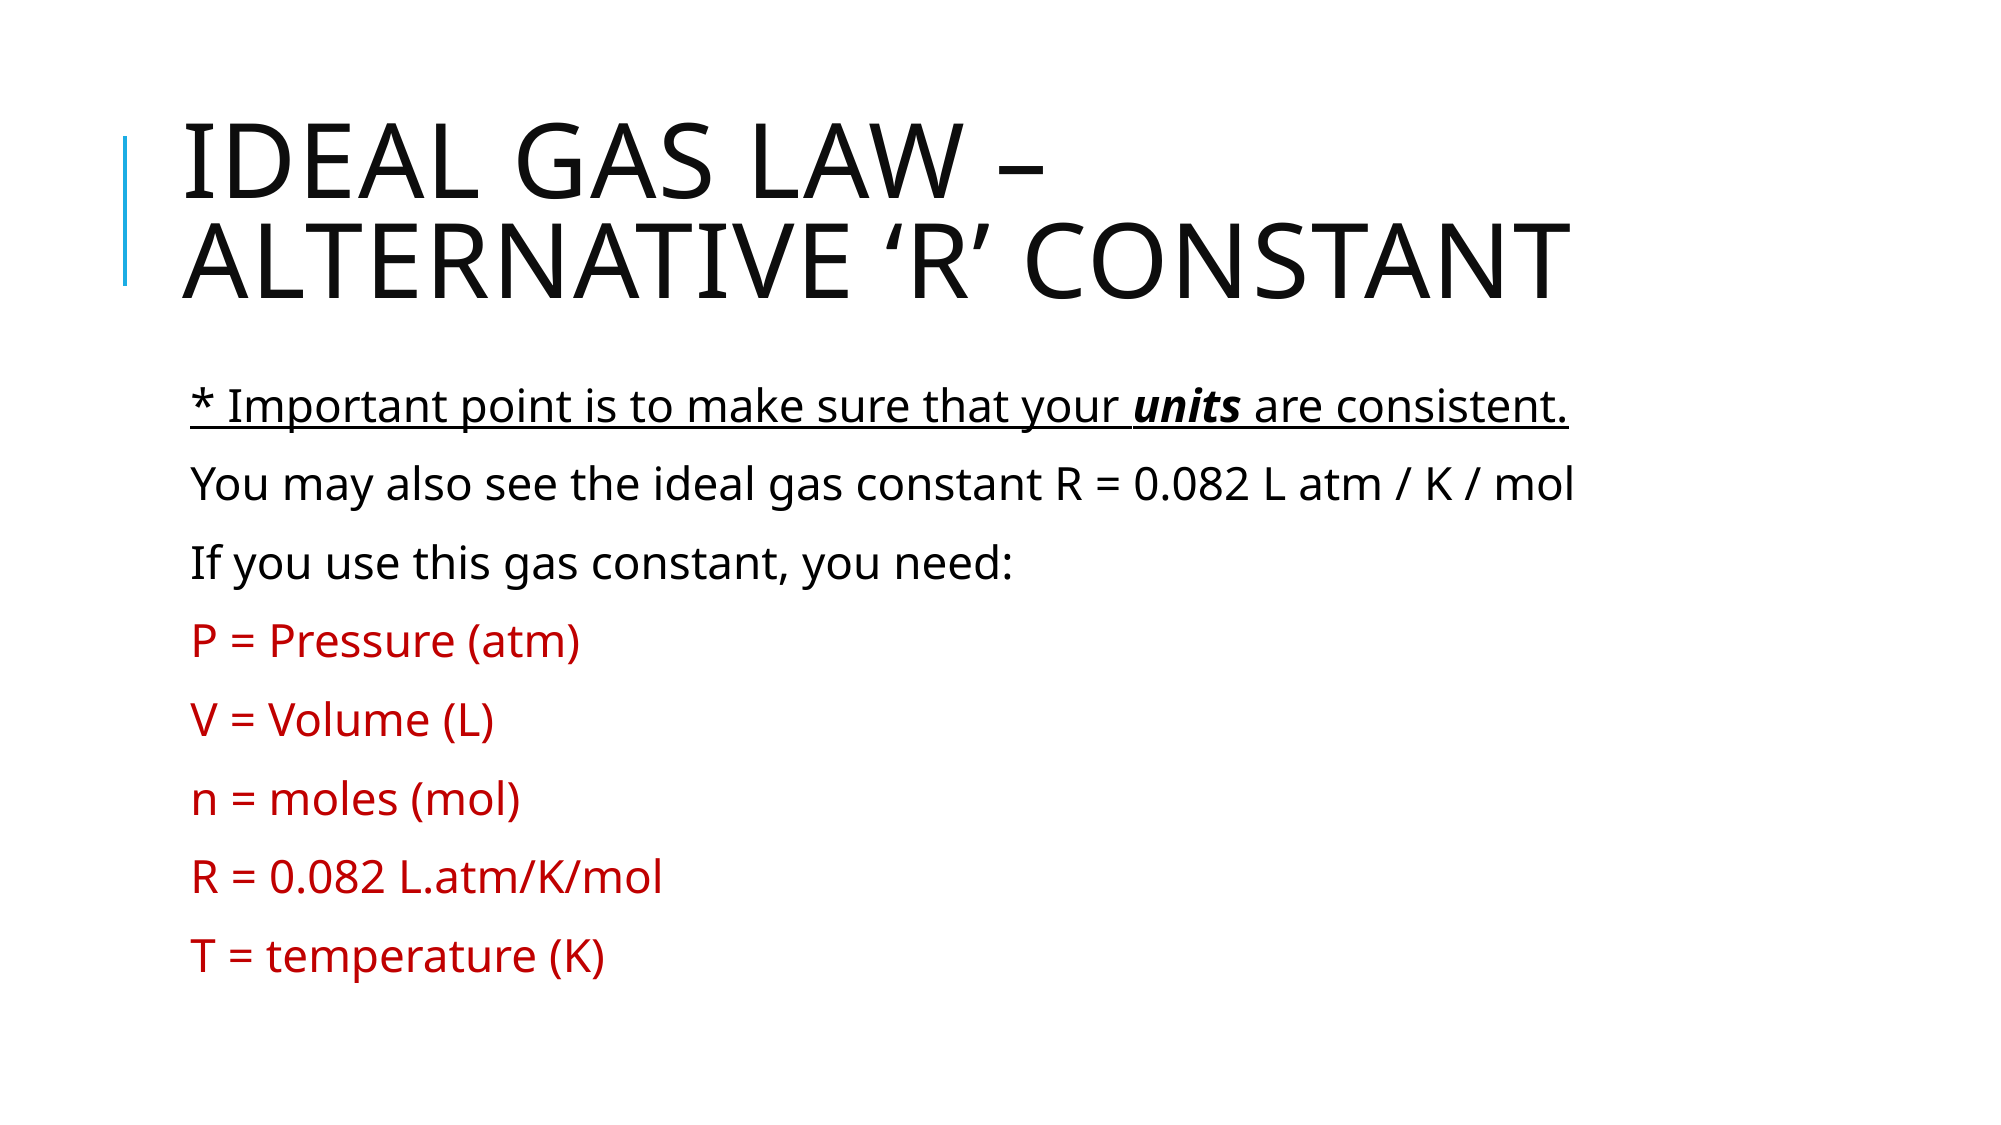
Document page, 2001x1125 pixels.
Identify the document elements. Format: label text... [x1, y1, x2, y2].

list * Important point is to make sure that your units are consistent. You may also see the ideal gas constant R = 0.082 L atm / K / mol If you use this gas constant, you need: P = Pressure (atm) V = Volume (L) n = moles (mol) R = 0.082 L.atm/K/mol T = temperature (K) [168, 375, 1763, 1035]
title Ideal gas law – alternative ‘R’ constant [168, 96, 1763, 342]
